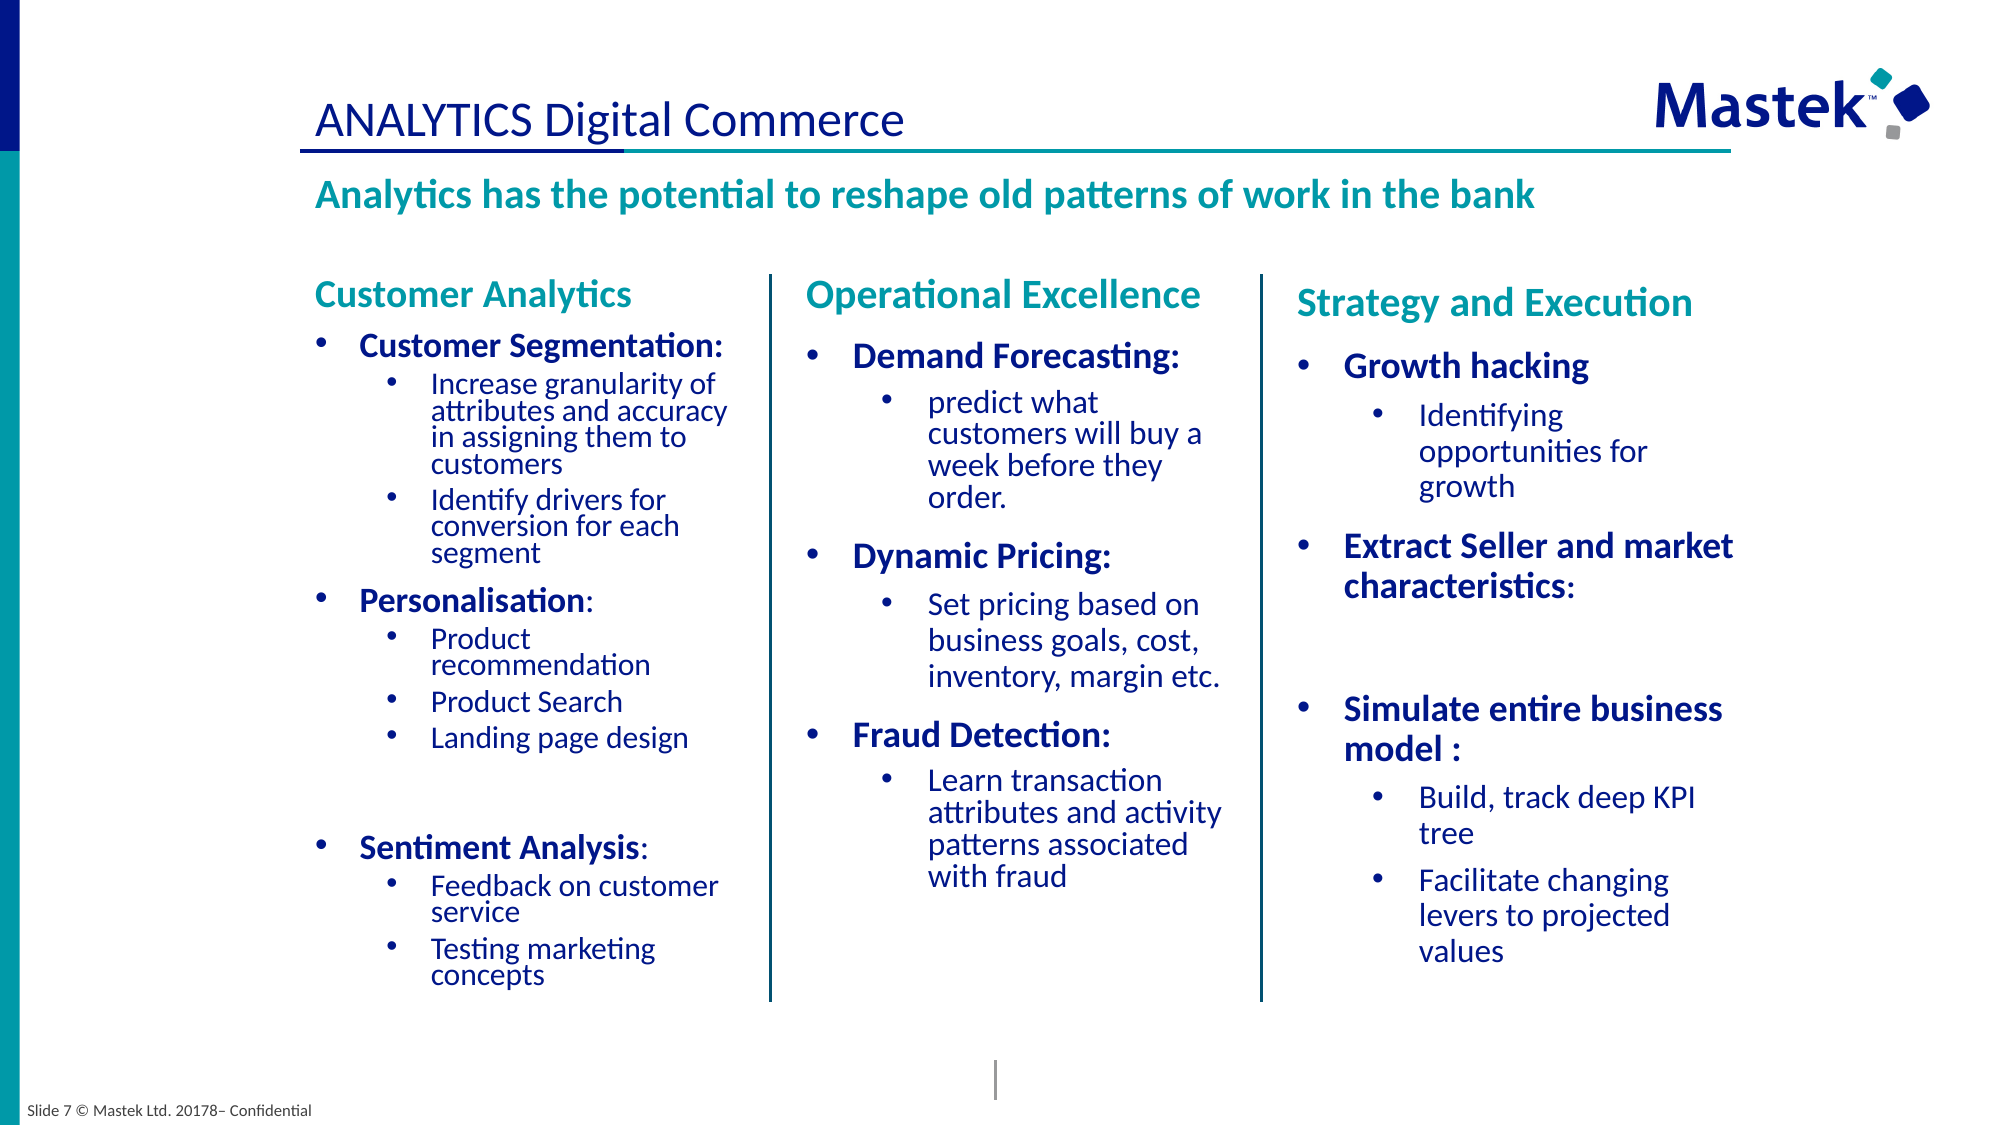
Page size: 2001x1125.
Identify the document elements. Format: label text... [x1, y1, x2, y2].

list Operational Excellence Demand Forecasting: predict what customers will buy a week before they order. Dynamic Pricing: Set pricing based on business goals, cost, inventory, margin etc. Fraud Detection: Learn transaction attributes and activity patterns associated with fraud [791, 273, 1240, 1001]
slide_number Slide 7 © Mastek Ltd. 20178– Confidential [12, 1079, 463, 1125]
list Analytics has the potential to reshape old patterns of work in the bank [300, 165, 1731, 226]
title ANALYTICS Digital Commerce [300, 89, 1731, 151]
list Customer Analytics Customer Segmentation: Increase granularity of attributes and accuracy in assigning them to customers Identify drivers for conversion for each segment Personalisation: Product recommendation Product Search Landing page design Sentiment Analysis: Feedback on customer service Testing marketing concepts [300, 273, 749, 1001]
picture [1648, 58, 1939, 148]
list Strategy and Execution Growth hacking Identifying opportunities for growth Extract Seller and market characteristics: Simulate entire business model : Build, track deep KPI tree Facilitate changing levers to projected values [1282, 273, 1766, 1001]
